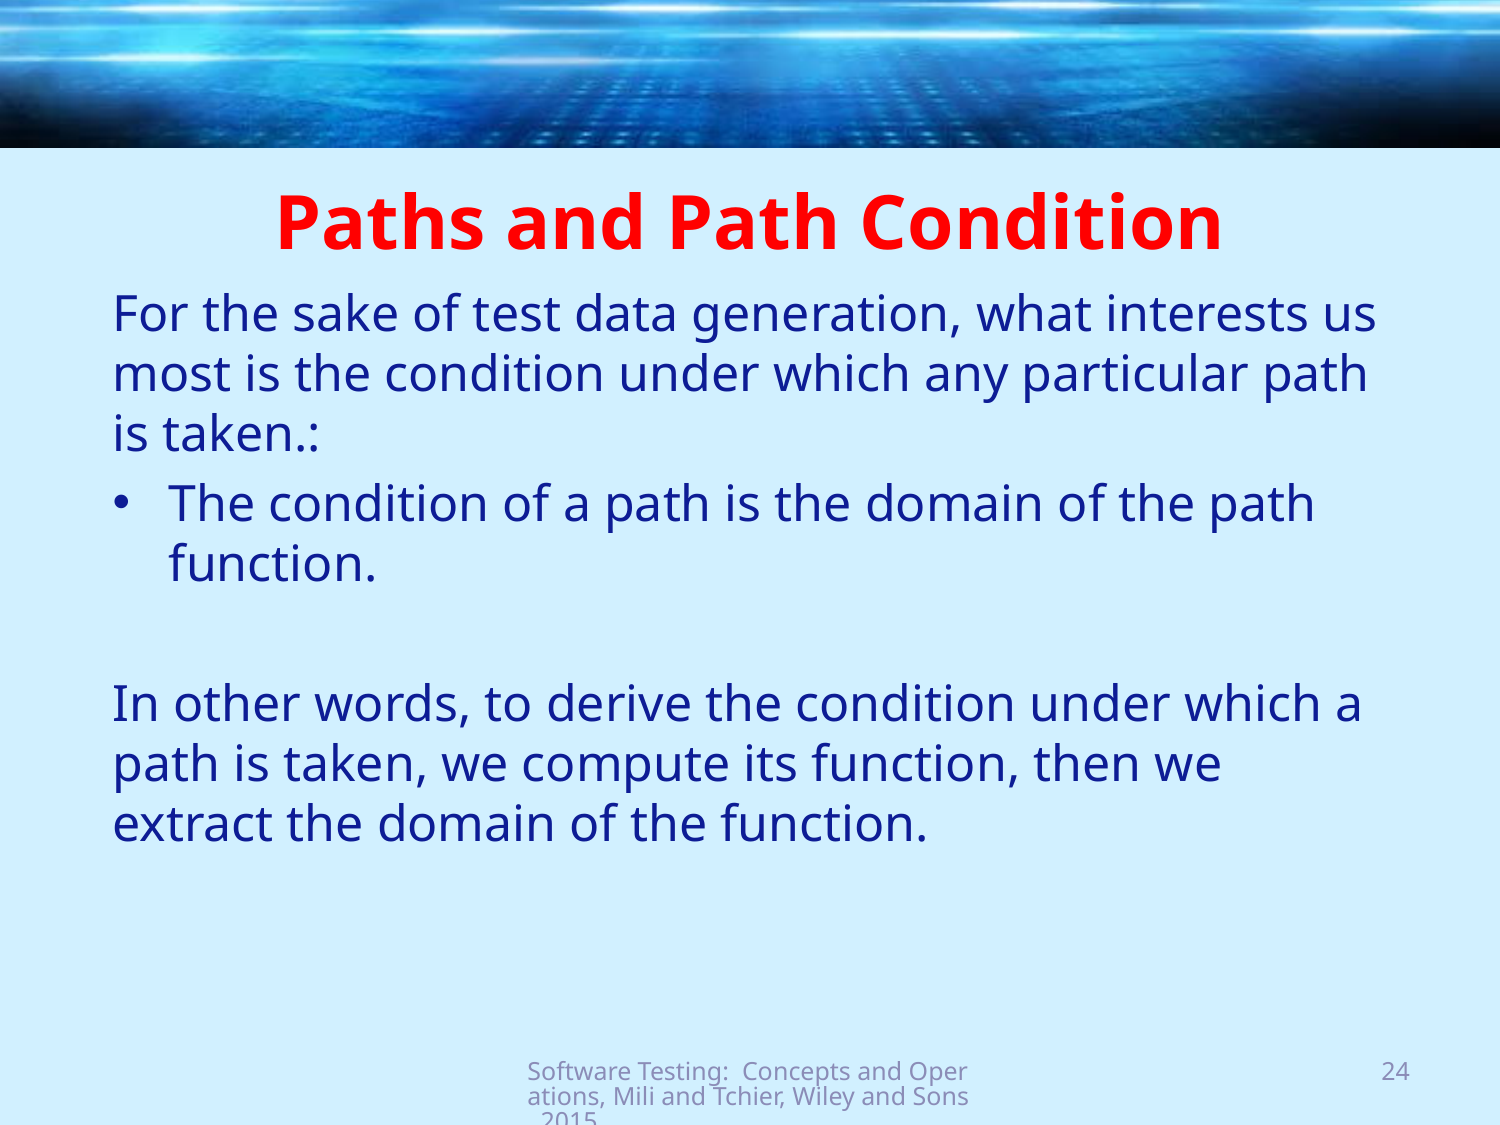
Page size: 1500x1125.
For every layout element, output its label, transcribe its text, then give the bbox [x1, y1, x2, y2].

list For the sake of test data generation, what interests us most is the condition under which any particular path is taken.: The condition of a path is the domain of the path function. In other words, to derive the condition under which a path is taken, we compute its function, then we extract the domain of the function. [97, 274, 1412, 1025]
footer Software Testing: Concepts and Operations, Mili and Tchier, Wiley and Sons, 2015 [512, 1042, 988, 1103]
title Paths and Path Condition [75, 164, 1425, 275]
slide_number 24 [1074, 1042, 1425, 1103]
picture [0, 0, 1500, 148]
